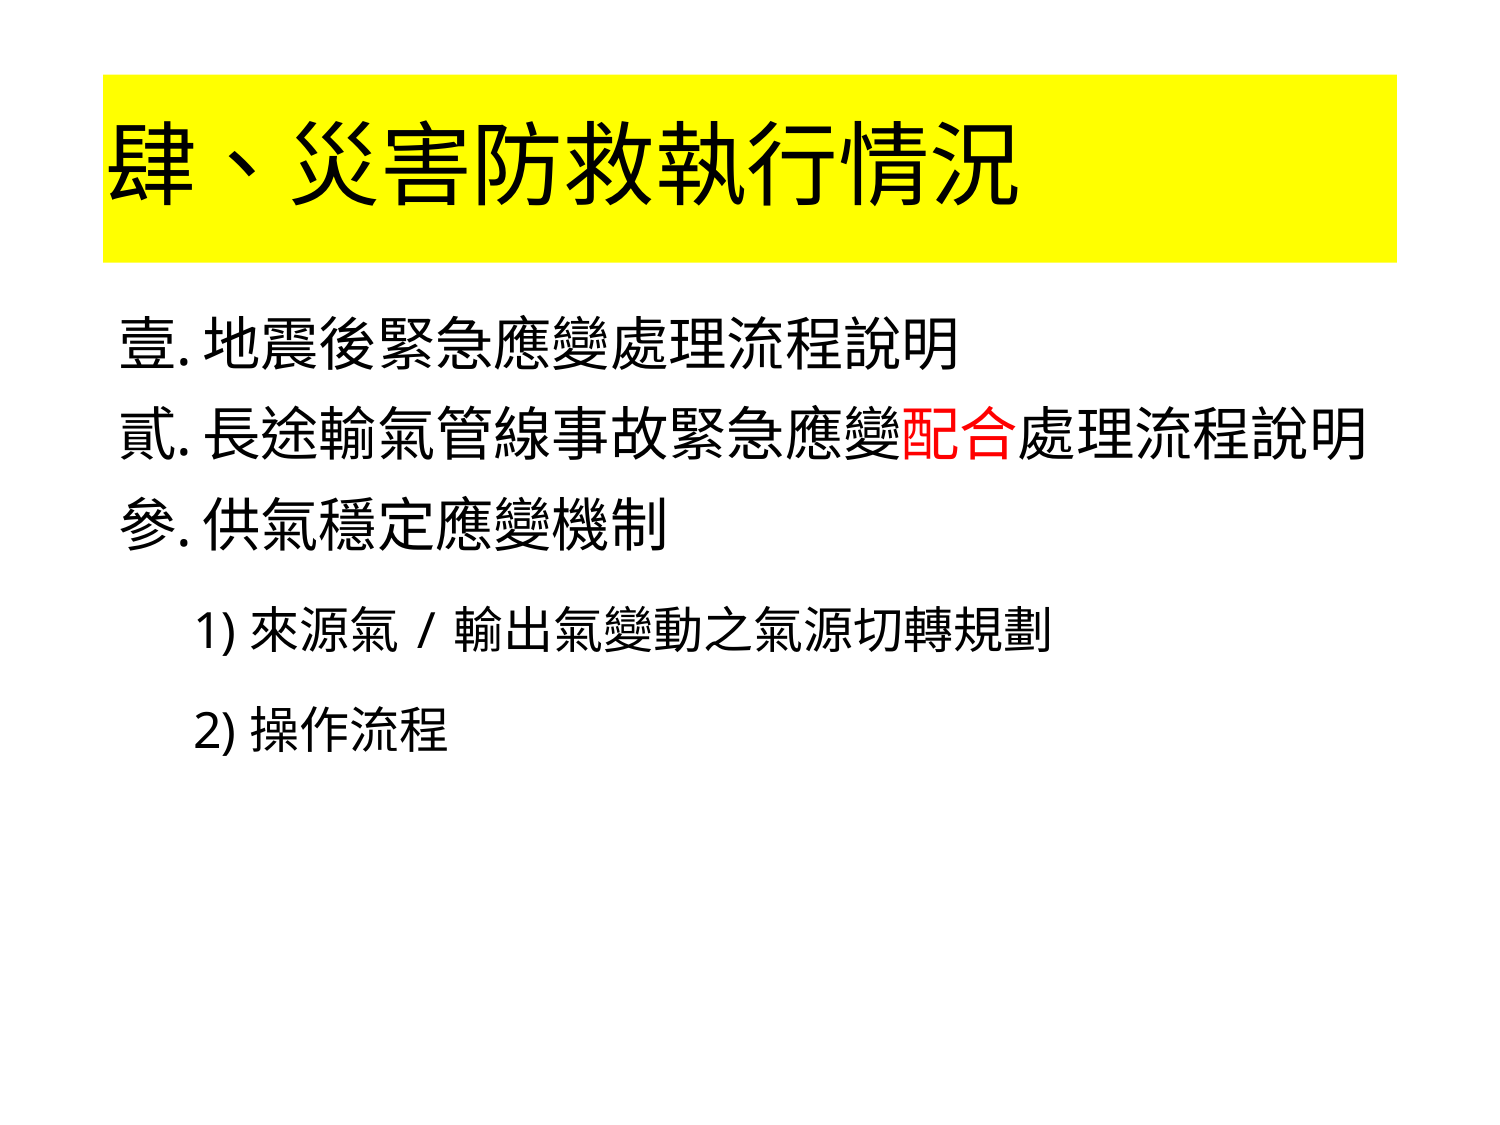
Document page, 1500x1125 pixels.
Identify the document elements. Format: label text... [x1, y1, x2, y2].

title 肆、災害防救執行情況 [103, 74, 1397, 263]
list 地震後緊急應變處理流程說明 長途輸氣管線事故緊急應變配合處理流程說明 供氣穩定應變機制 來源氣/輸出氣變動之氣源切轉規劃 操作流程 [103, 299, 1397, 865]
